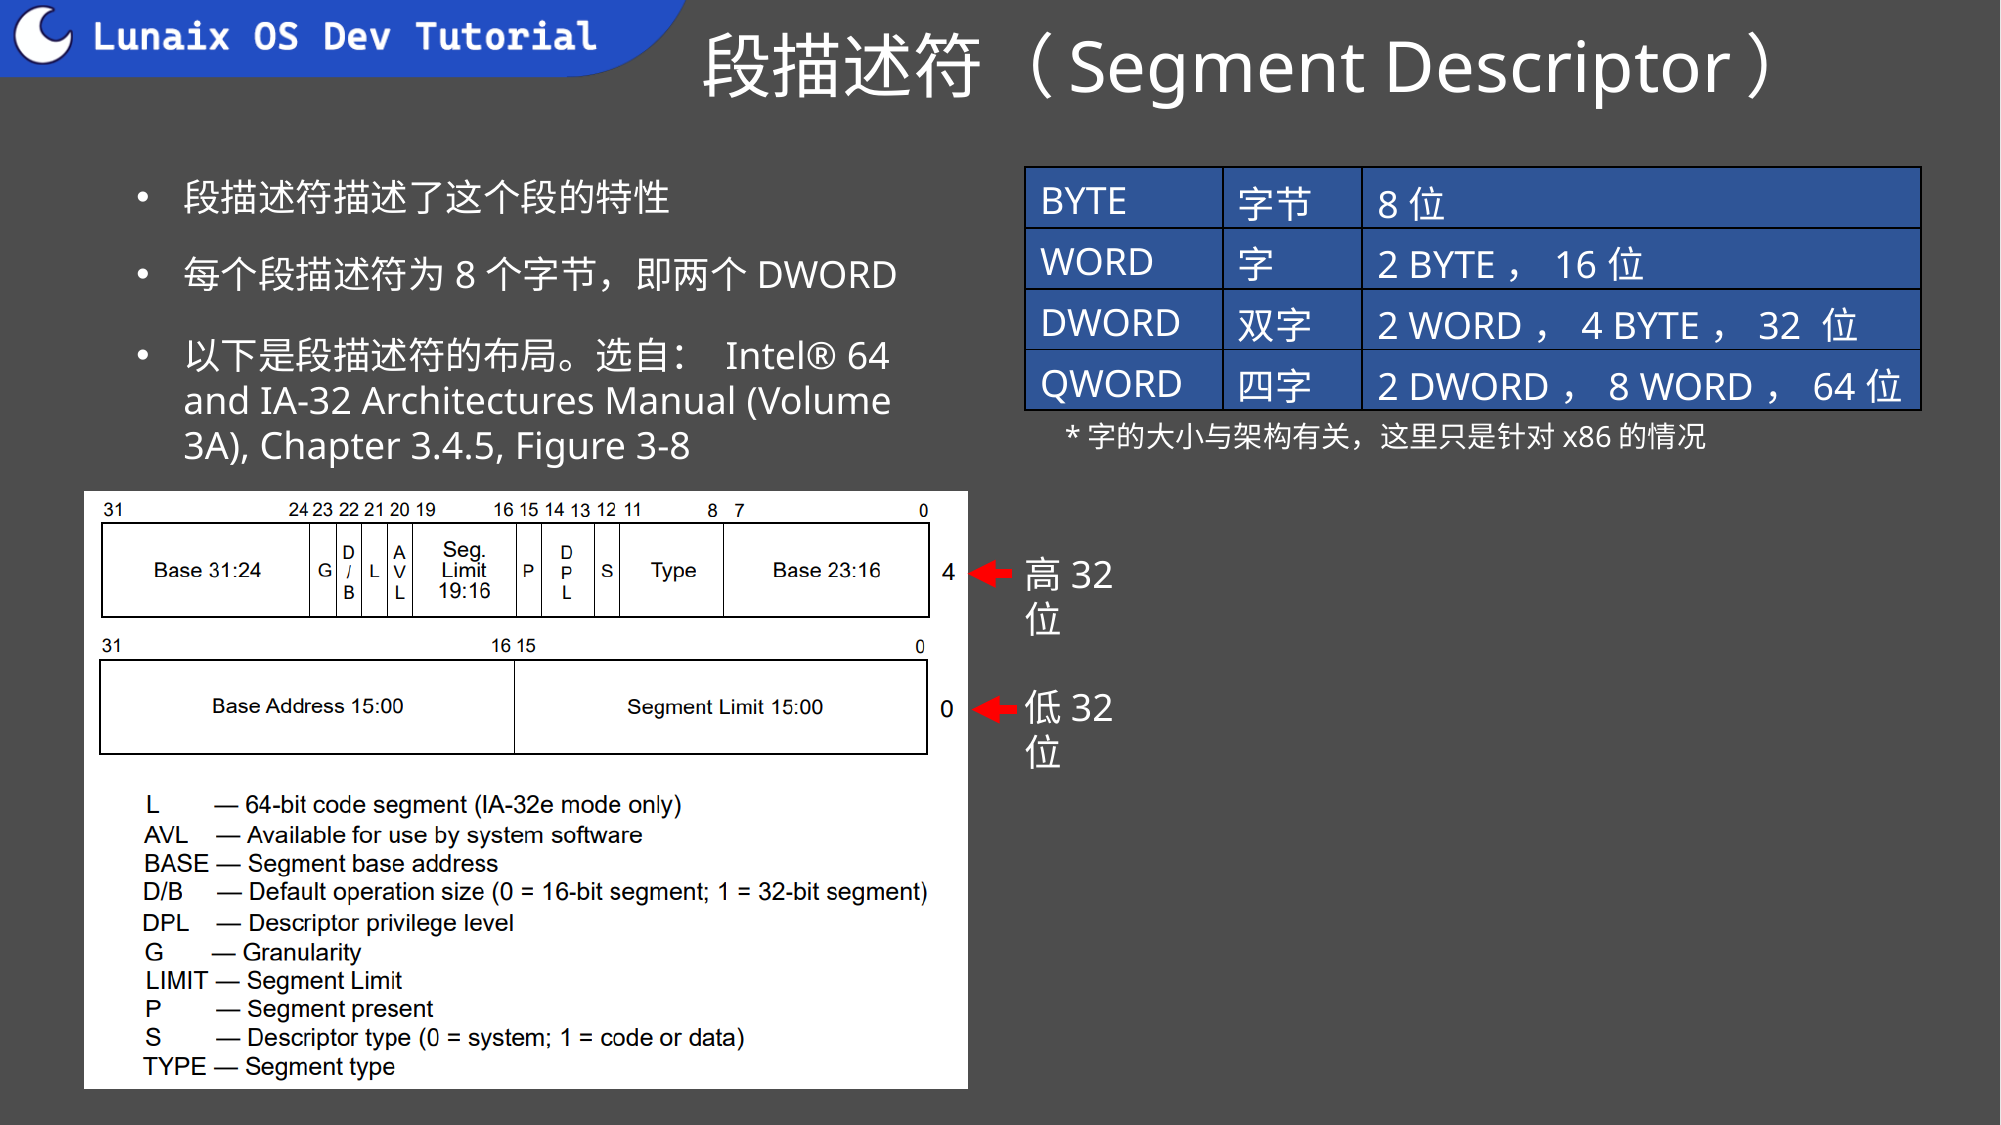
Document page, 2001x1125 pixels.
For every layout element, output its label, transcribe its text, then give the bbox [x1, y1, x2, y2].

table_cell 双字 [1224, 290, 1361, 349]
text_box 以下是段描述符的布局。选自： Intel® 64 and IA-32 Architectures Manual (Volume 3A), Chapter 3.4.5, Figure 3-8 [121, 324, 931, 475]
table_cell DWORD [1026, 290, 1222, 349]
table_header 字节 [1224, 168, 1361, 227]
table_header BYTE [1026, 168, 1222, 227]
picture [0, 0, 2001, 1125]
table_cell 四字 [1224, 350, 1361, 409]
table_cell 2 WORD，4 BYTE，32 位 [1363, 290, 1920, 349]
text_box 段描述符描述了这个段的特性 [121, 167, 1024, 227]
table_header 8位 [1363, 168, 1920, 227]
table_cell 2 DWORD，8 WORD，64位 [1363, 350, 1920, 409]
text_box 高32位 [1009, 543, 1163, 649]
table_cell 字 [1224, 229, 1361, 288]
text_box 低32位 [1009, 676, 1163, 782]
table_cell QWORD [1026, 350, 1222, 409]
table_cell WORD [1026, 229, 1222, 288]
text_box 每个段描述符为8个字节，即两个DWORD [121, 244, 931, 304]
table_cell 2 BYTE，16位 [1363, 229, 1920, 288]
title 段描述符（Segment Descriptor） [686, 3, 2000, 137]
text_box *字的大小与架构有关，这里只是针对x86的情况 [1050, 410, 1895, 461]
